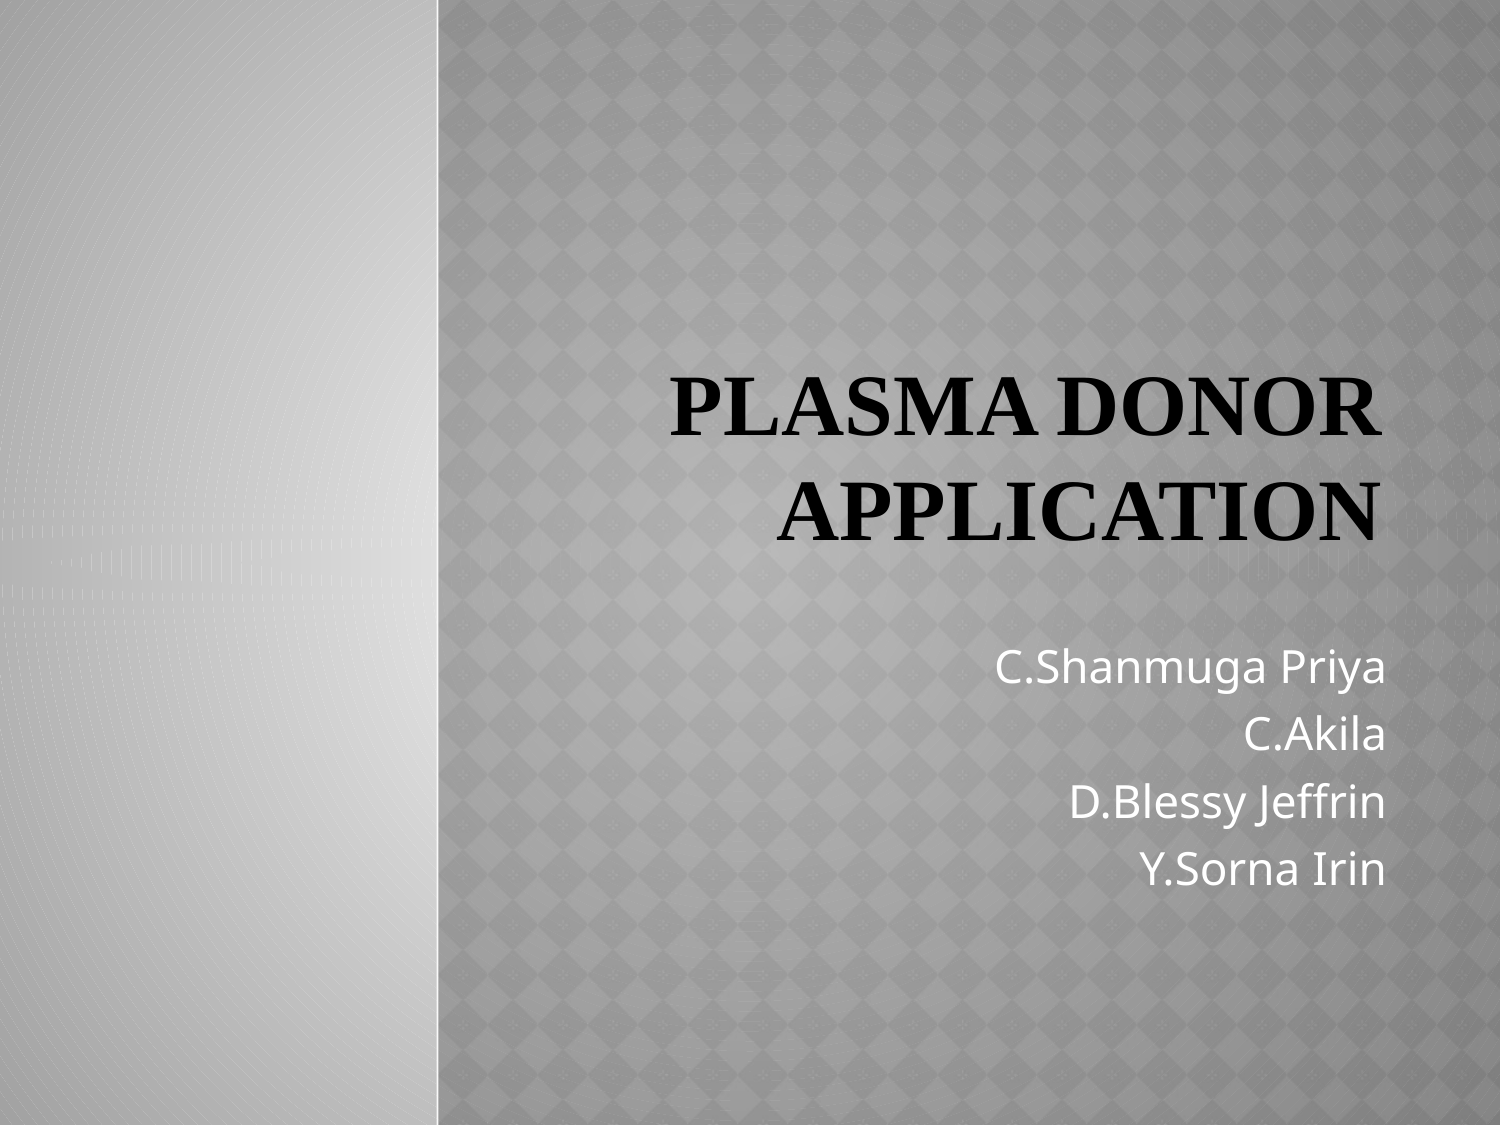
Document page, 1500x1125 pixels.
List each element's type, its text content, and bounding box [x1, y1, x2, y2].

title plasma donor application [552, 87, 1390, 558]
subtitle C.Shanmuga Priya C.Akila D.Blessy Jeffrin Y.Sorna Irin [632, 637, 1395, 1020]
